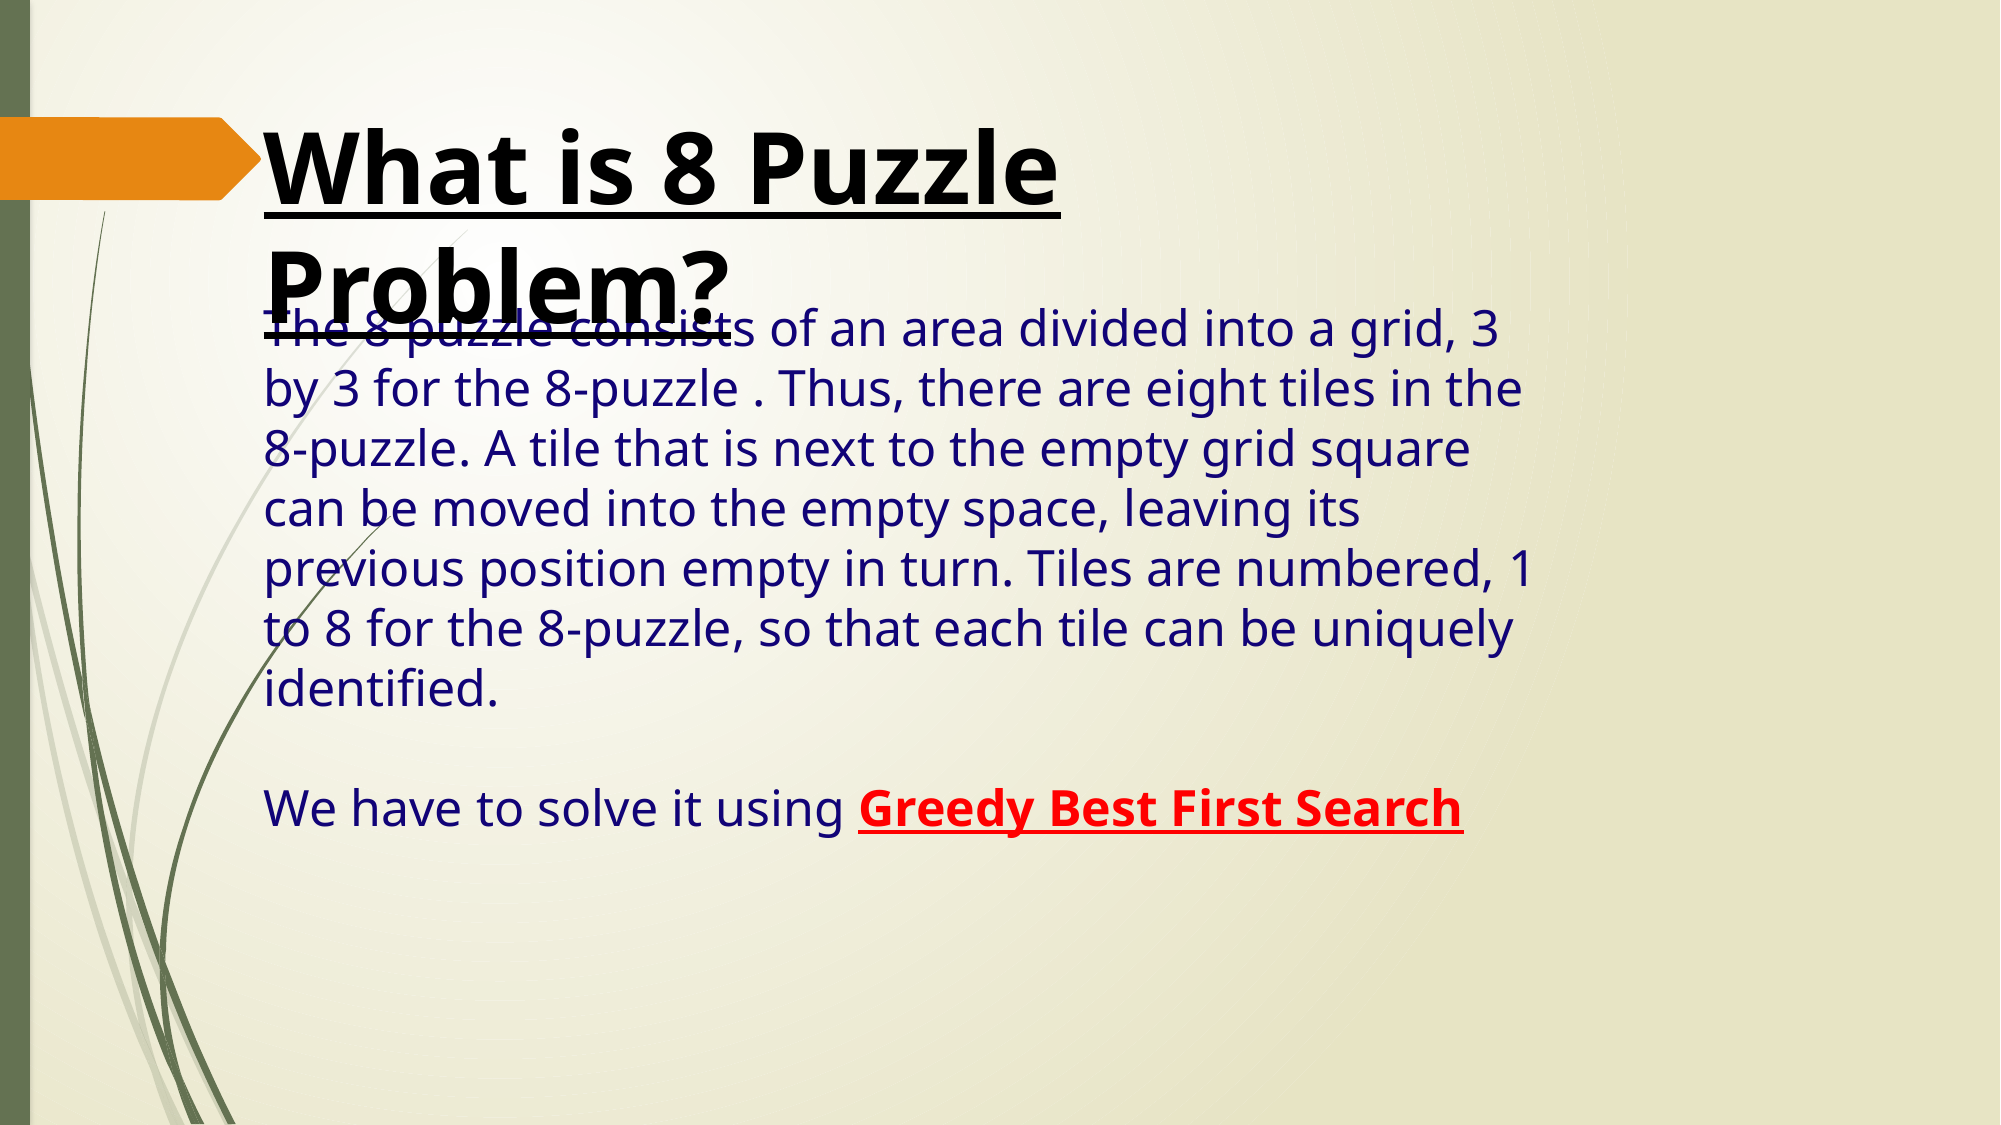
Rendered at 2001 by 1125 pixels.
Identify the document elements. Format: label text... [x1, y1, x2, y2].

text_box The 8 puzzle consists of an area divided into a grid, 3 by 3 for the 8-puzzle . Thus, there are eight tiles in the 8-puzzle. A tile that is next to the empty grid square can be moved into the empty space, leaving its previous position empty in turn. Tiles are numbered, 1 to 8 for the 8-puzzle, so that each tile can be uniquely identified. We have to solve it using Greedy Best First Search [249, 289, 1562, 844]
text_box What is 8 Puzzle Problem? [249, 96, 1544, 352]
